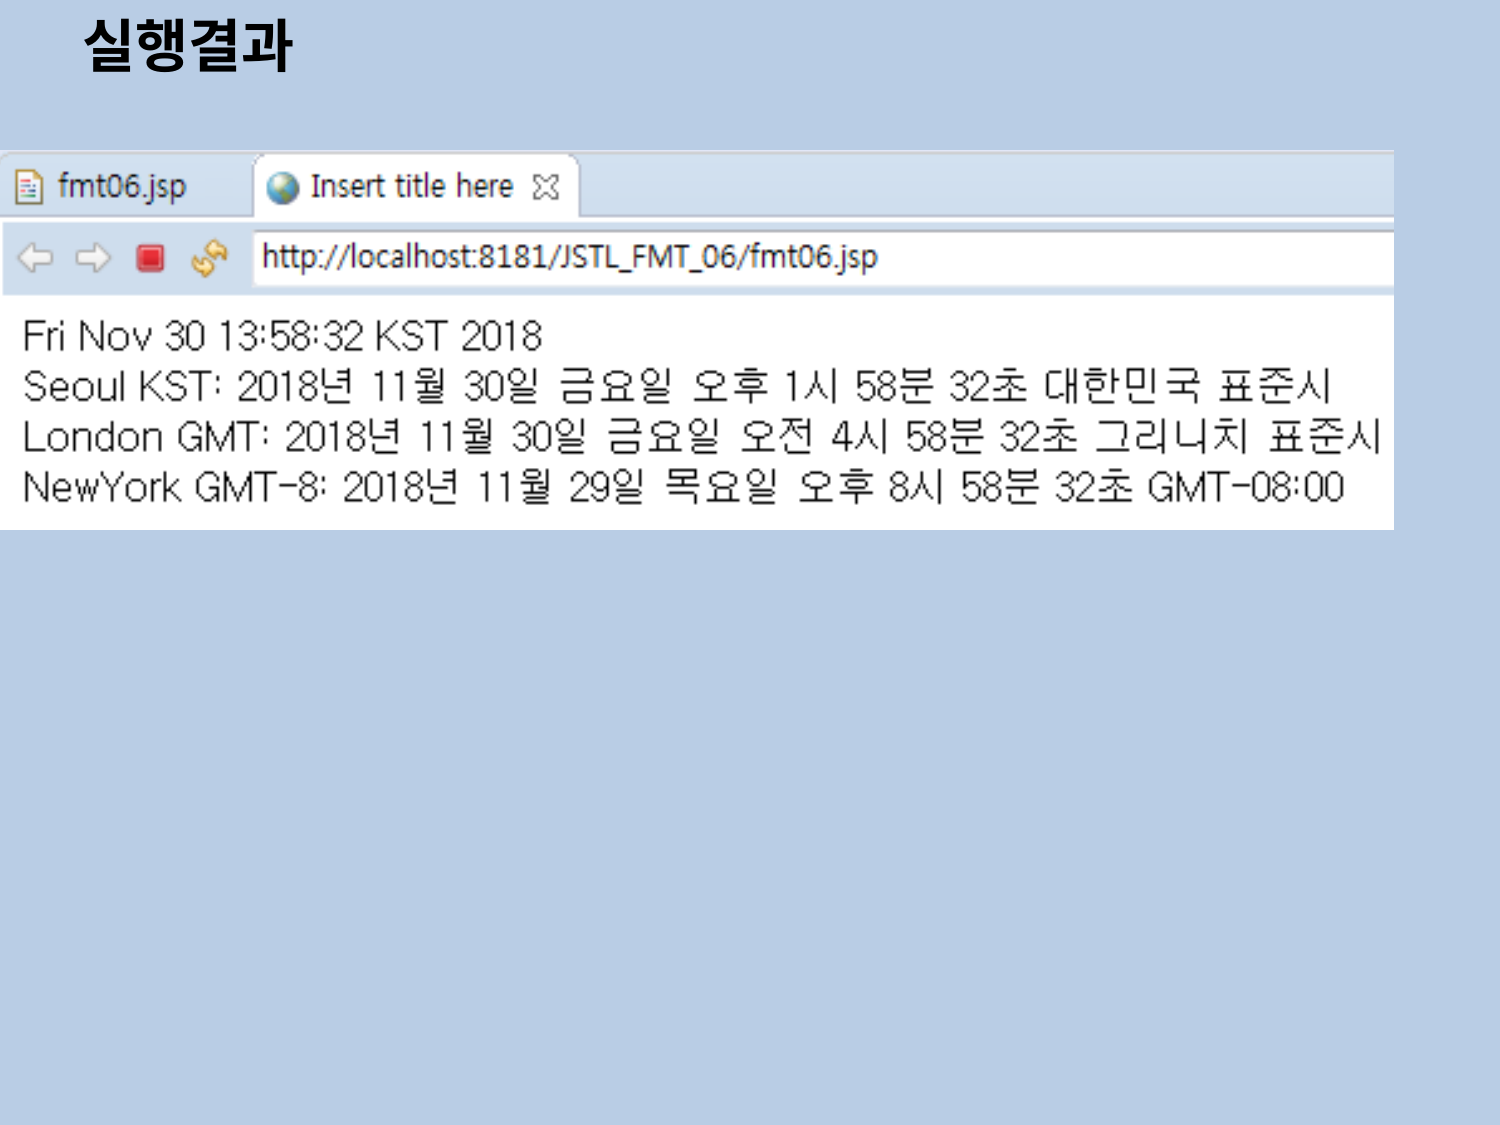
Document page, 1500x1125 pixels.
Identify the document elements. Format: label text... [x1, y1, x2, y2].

picture [0, 150, 1395, 530]
text_box 실행결과 [0, 1, 381, 87]
